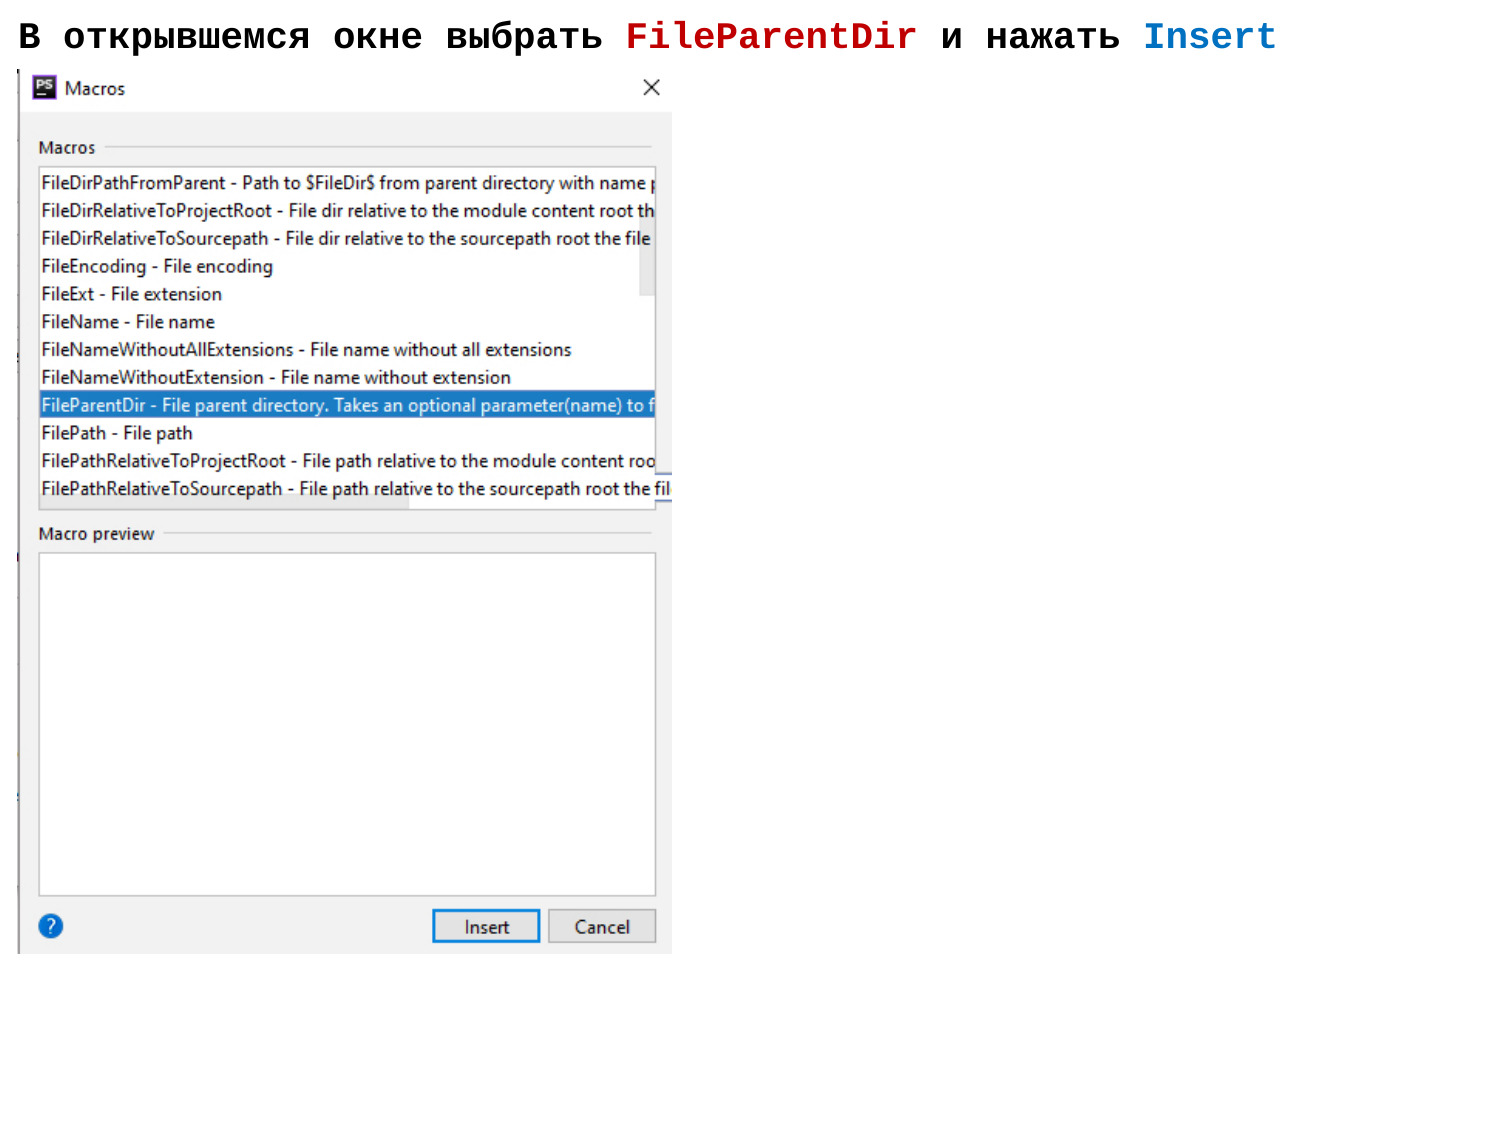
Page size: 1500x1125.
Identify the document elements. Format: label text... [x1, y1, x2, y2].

text_box В открывшемся окне выбрать FileParentDir и нажать Insert [3, 3, 1294, 64]
picture [17, 69, 672, 954]
